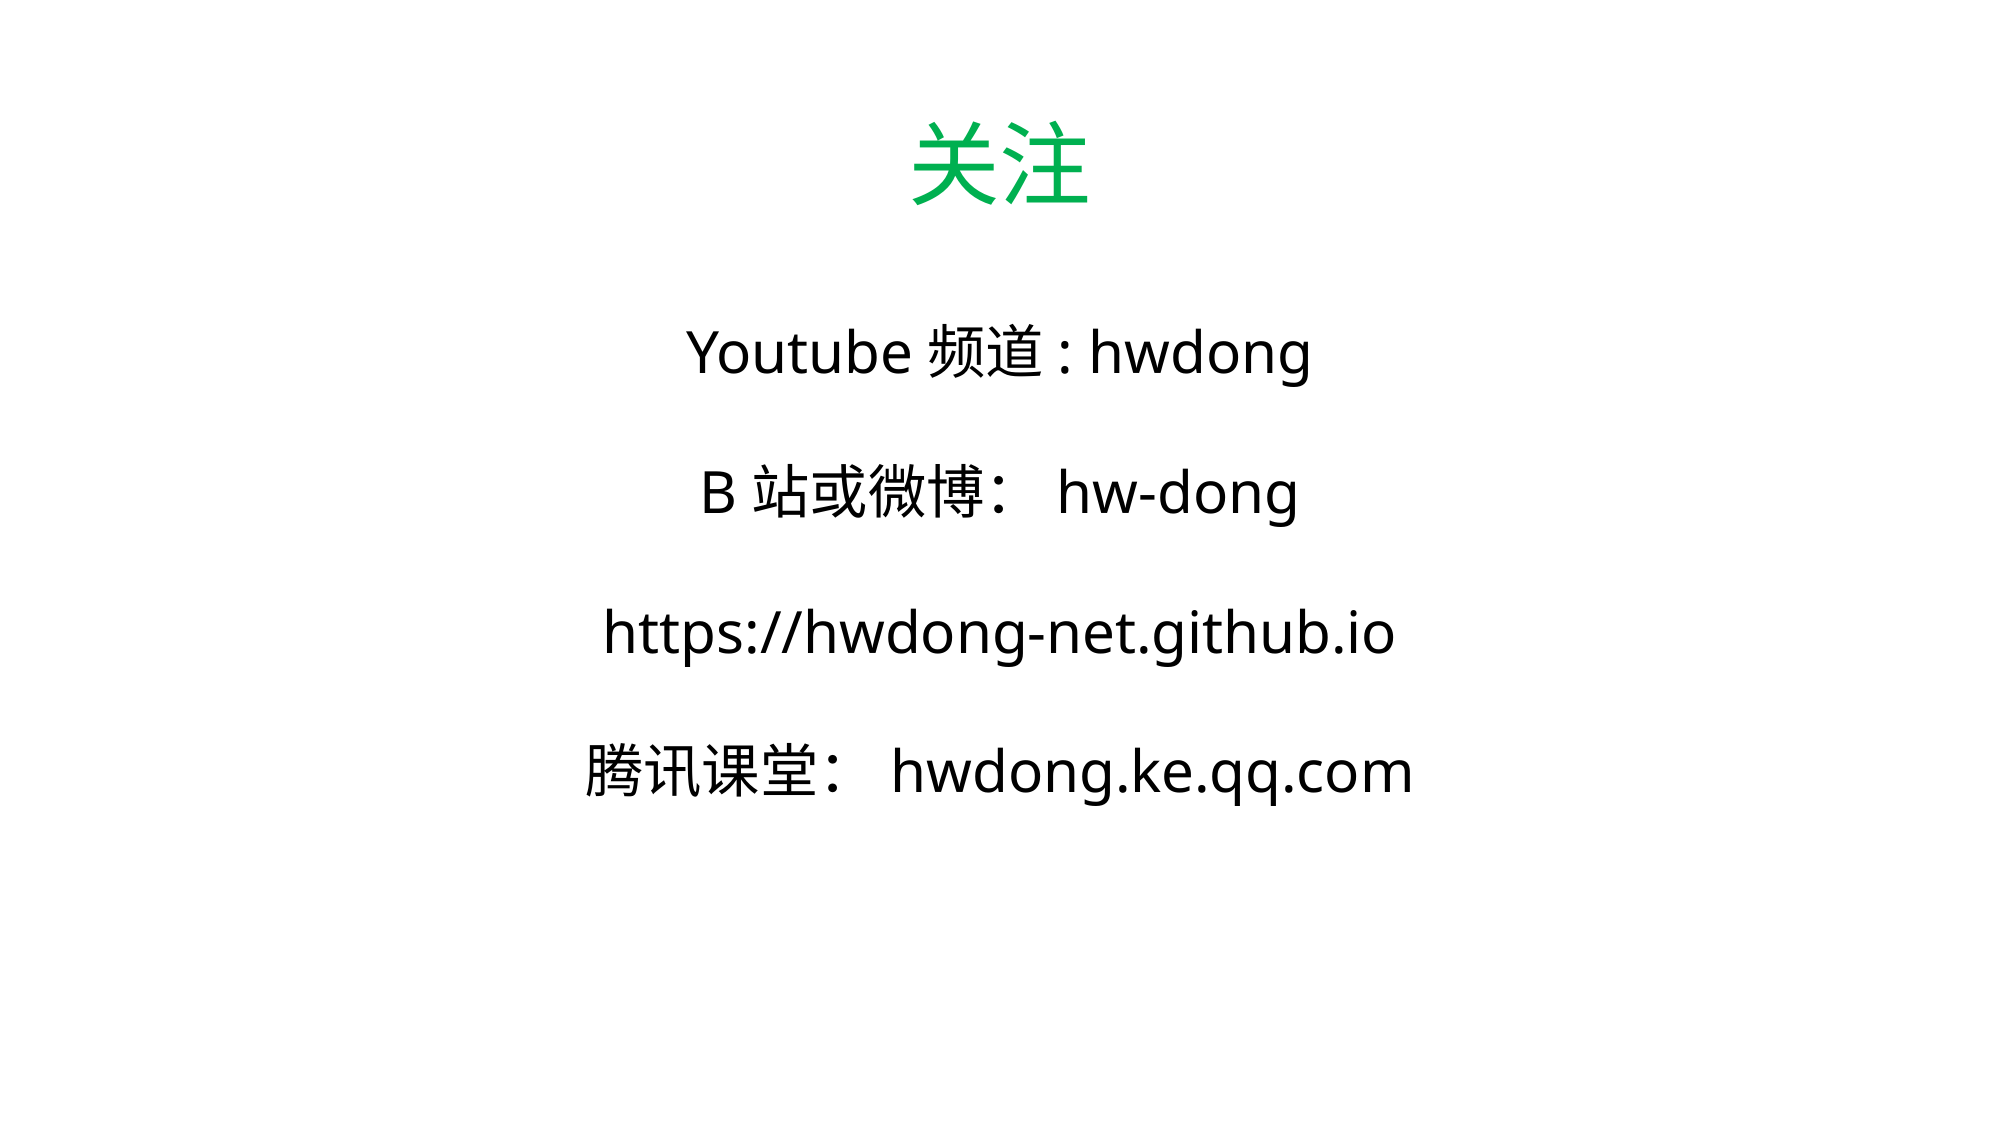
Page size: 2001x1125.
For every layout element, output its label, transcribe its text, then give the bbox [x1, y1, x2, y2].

title 关注 [137, 59, 1863, 259]
list Youtube频道: hwdong B站或微博：hw-dong https://hwdong-net.github.io 腾讯课堂：hwdong.ke.qq.com [137, 259, 1863, 952]
